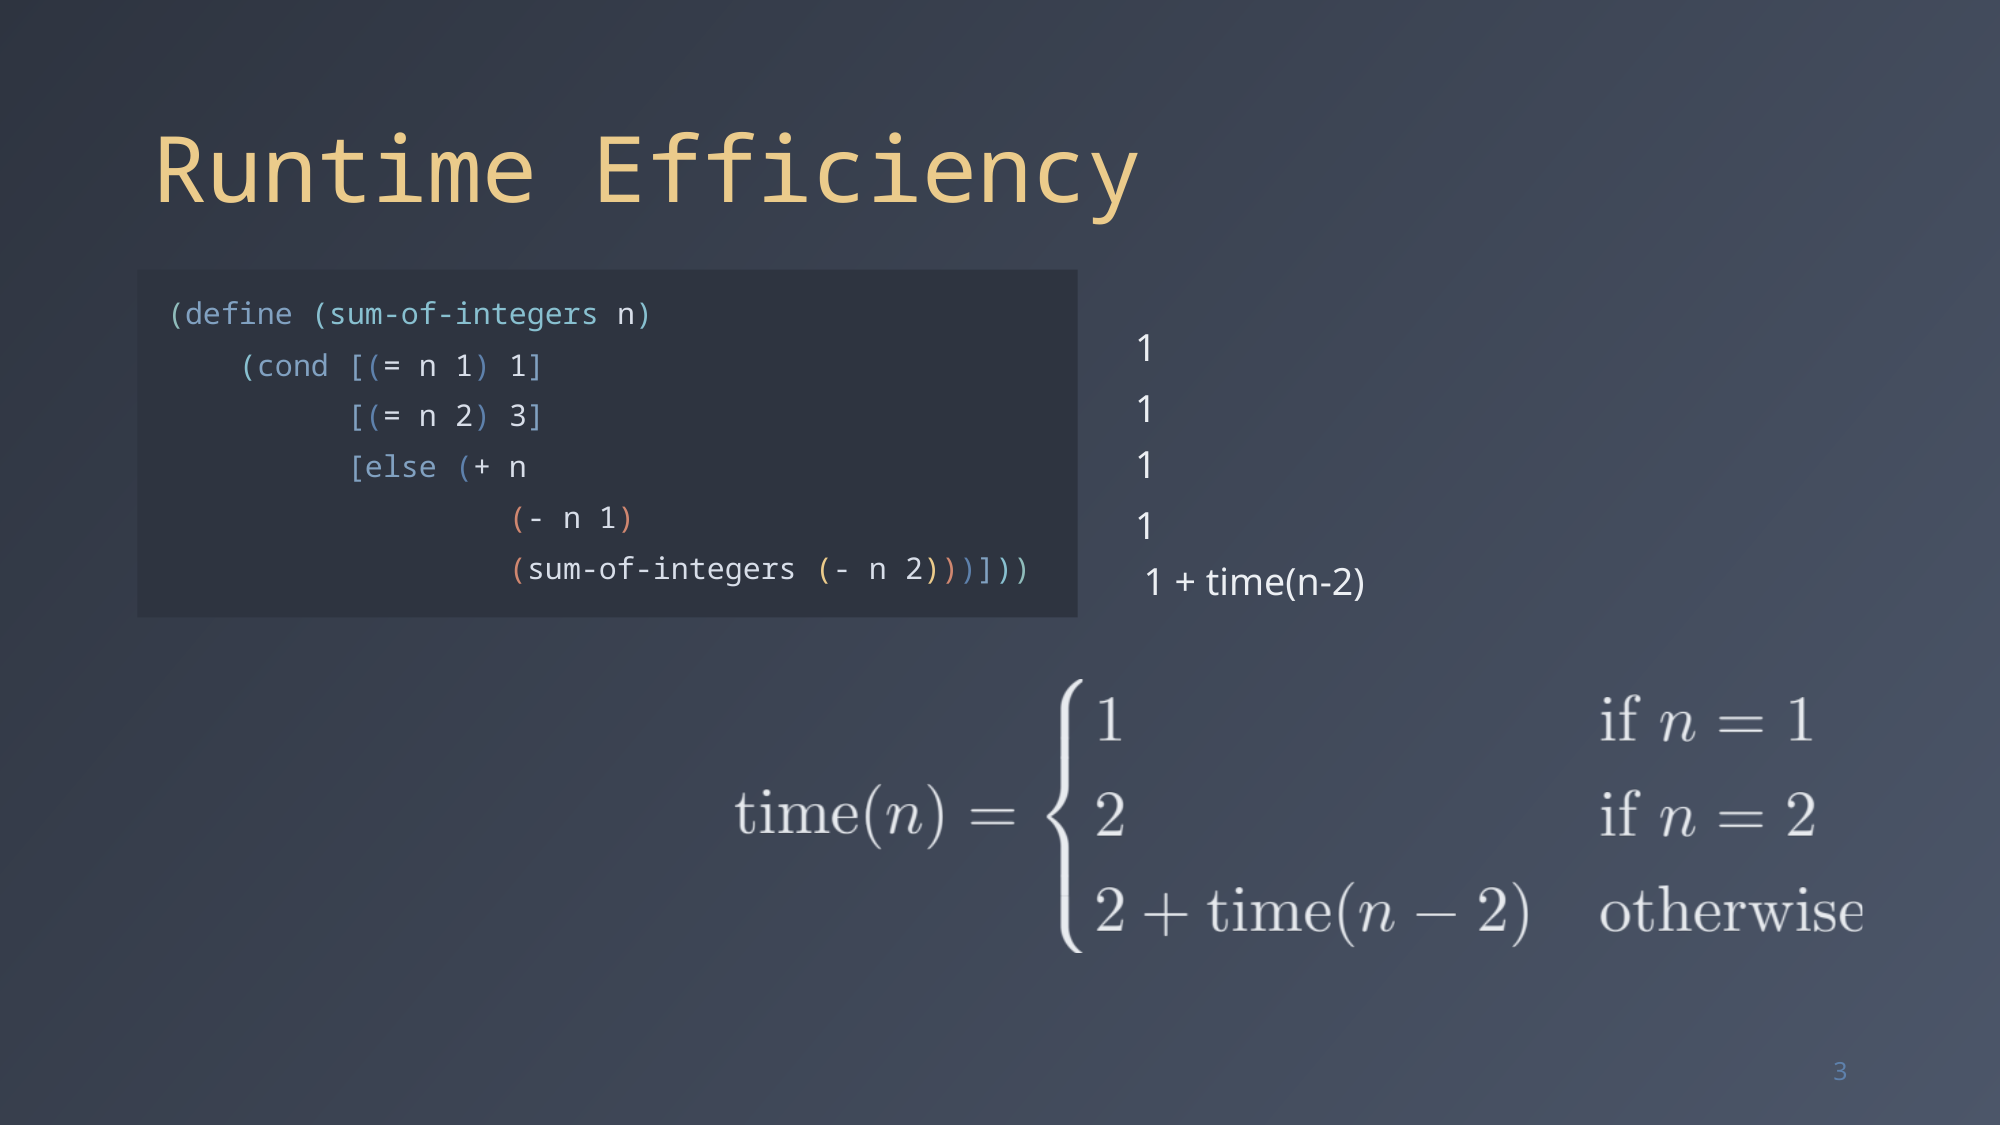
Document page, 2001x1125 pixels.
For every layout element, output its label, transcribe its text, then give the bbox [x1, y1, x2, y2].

title Runtime Efficiency [137, 26, 1863, 230]
picture [734, 679, 1863, 953]
slide_number 3 [1738, 1042, 1863, 1103]
text_box 1 [1120, 316, 1172, 377]
text_box 1 [1120, 377, 1172, 433]
text_box 1 + time(n-2) [1128, 551, 1380, 611]
text_box 1 [1120, 494, 1172, 555]
text_box 1 [1120, 433, 1172, 494]
list (define (sum-of-integers n) (cond [(= n 1) 1] [(= n 2) 3] [else (+ n (- n 1) (sum-of-integers (- n 2)))])) [137, 269, 1078, 618]
